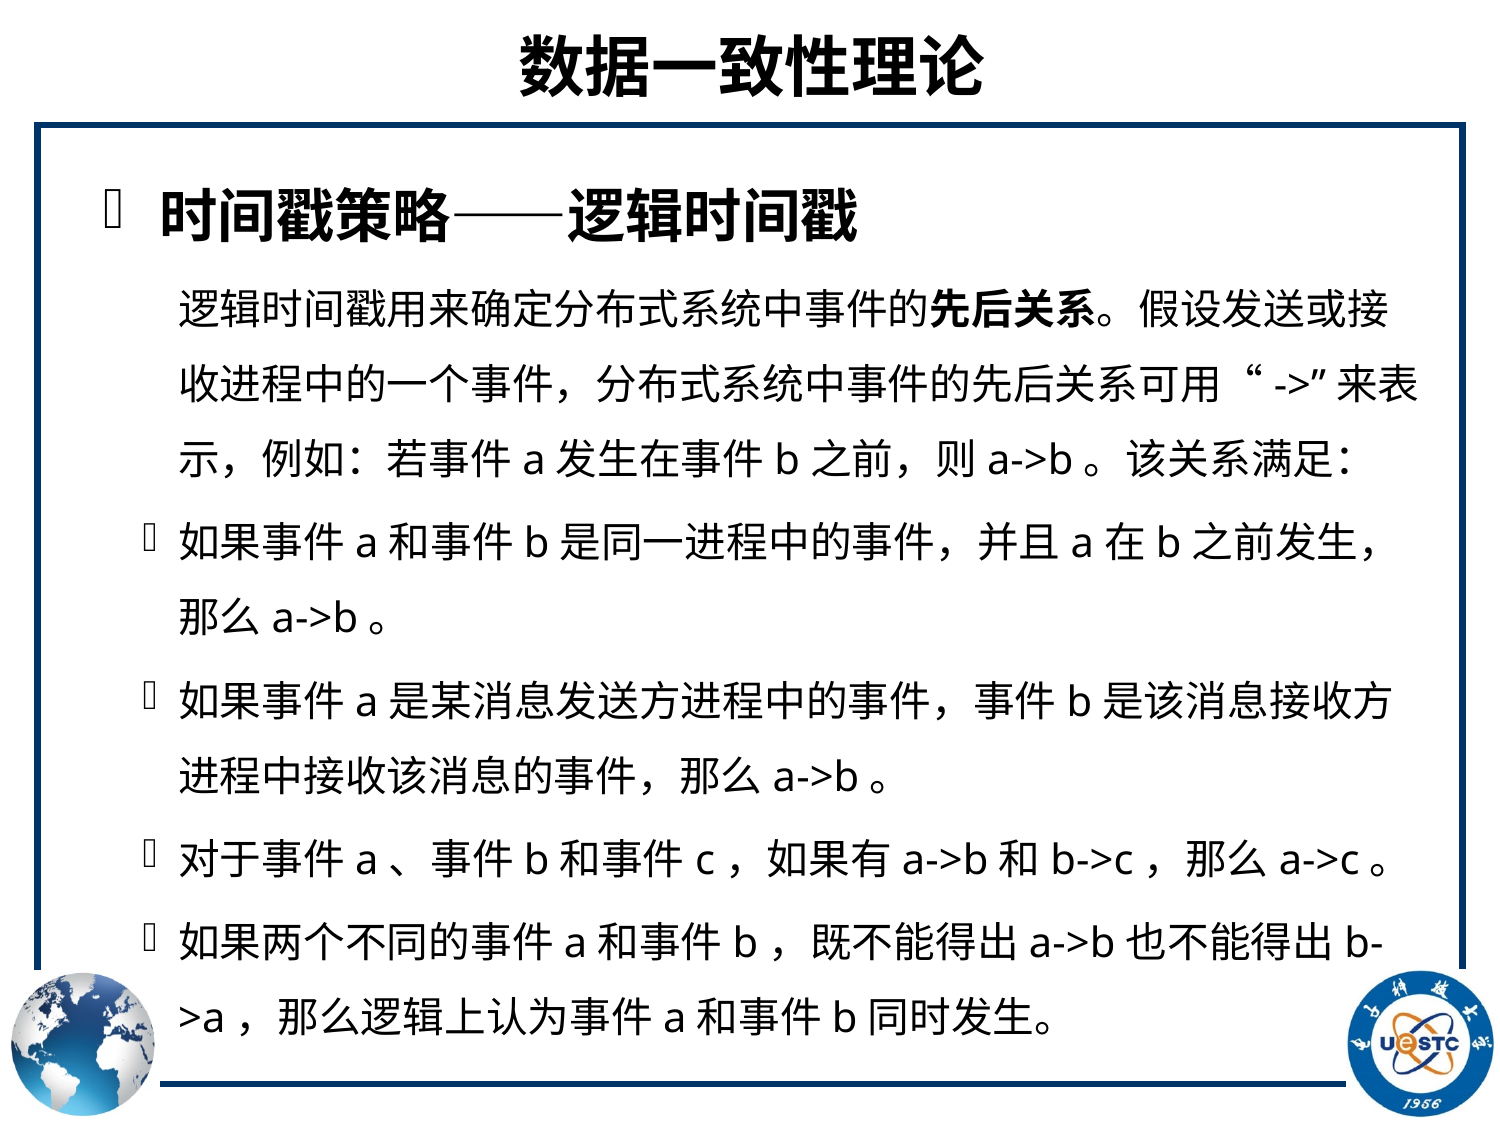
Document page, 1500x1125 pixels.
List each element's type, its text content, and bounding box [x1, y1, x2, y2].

picture [1346, 969, 1495, 1118]
title 数据一致性理论 [41, 19, 1463, 112]
picture [0, 970, 160, 1118]
text_box 时间戳策略——逻辑时间戳 逻辑时间戳用来确定分布式系统中事件的先后关系。假设发送或接收进程中的一个事件，分布式系统中事件的先后关系可用“->”来表示，例如：若事件a发生在事件b之前，则a->b。该关系满足： 如果事件a和事件b是同一进程中的事件，并且a在b之前发生，那么a->b。 如果事件a是某消息发送方进程中的事件，事件b是该消息接收方进程中接收该消息的事件，那么a->b。 对于事件a、事件b和事件c，如果有a->b和b->c，那么a->c。 如果两个不同的事件a和事件b，既不能得出a->b也不能得出b->a，那么逻辑上认为事件a和事件b同时发生。 [88, 137, 1439, 1036]
